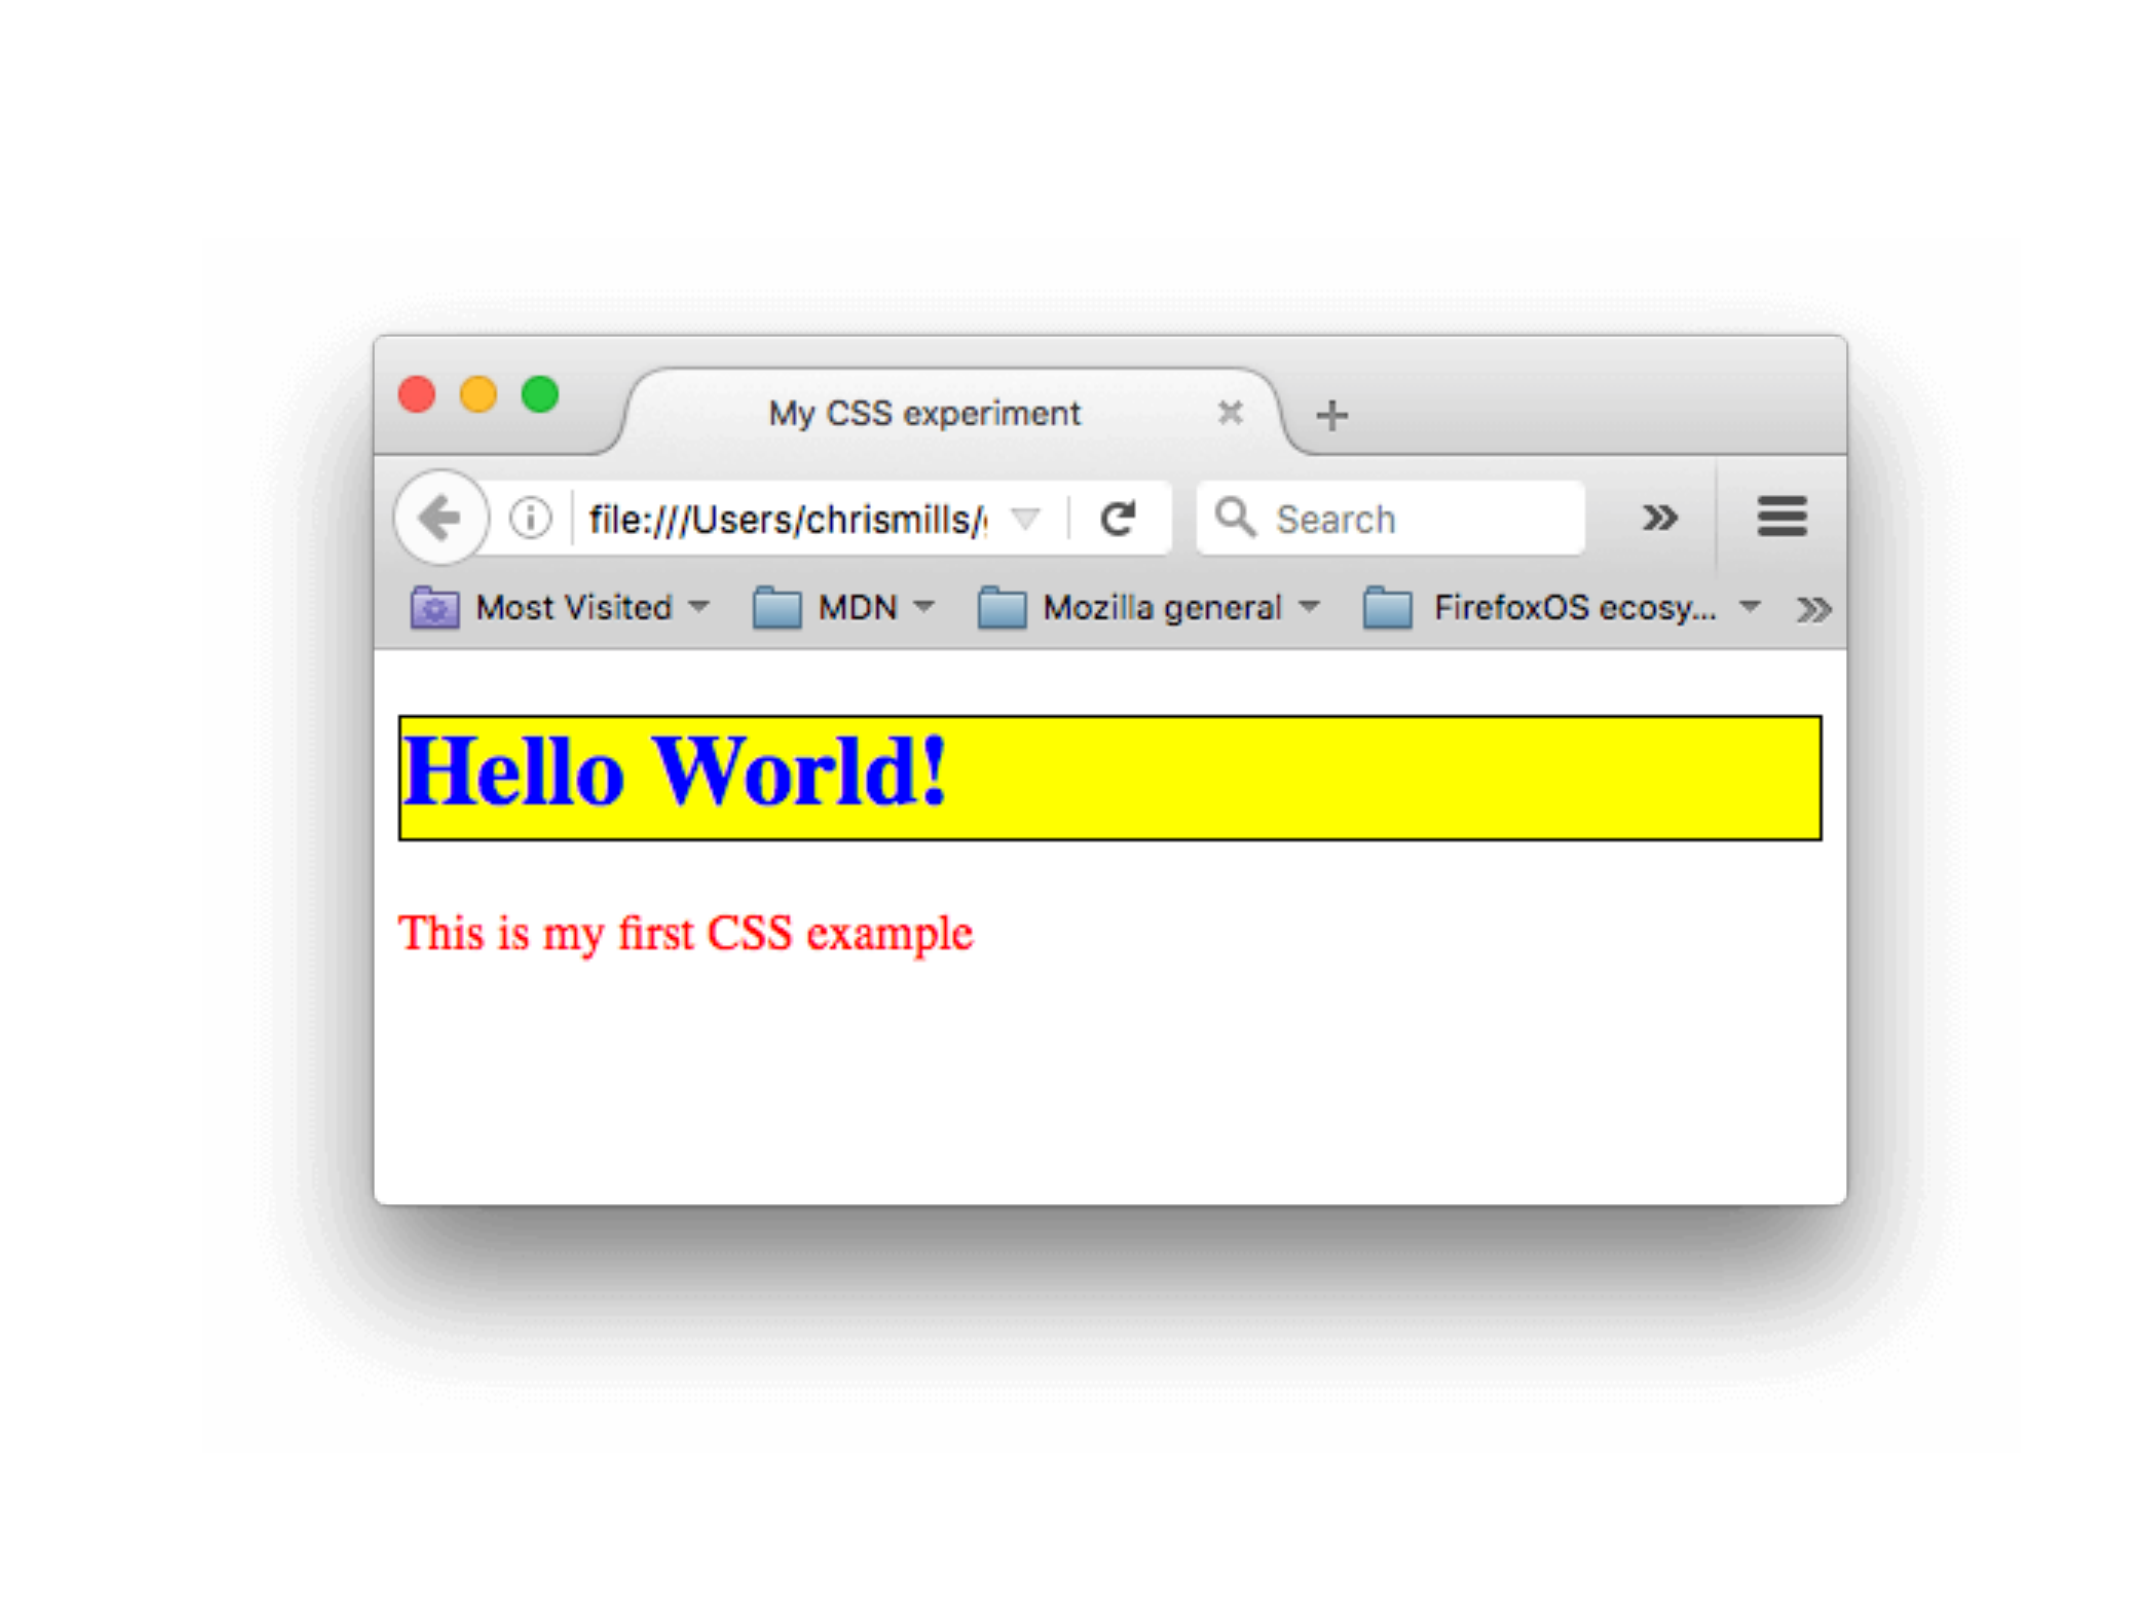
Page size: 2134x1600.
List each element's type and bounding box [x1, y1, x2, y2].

picture [201, 238, 2021, 1454]
